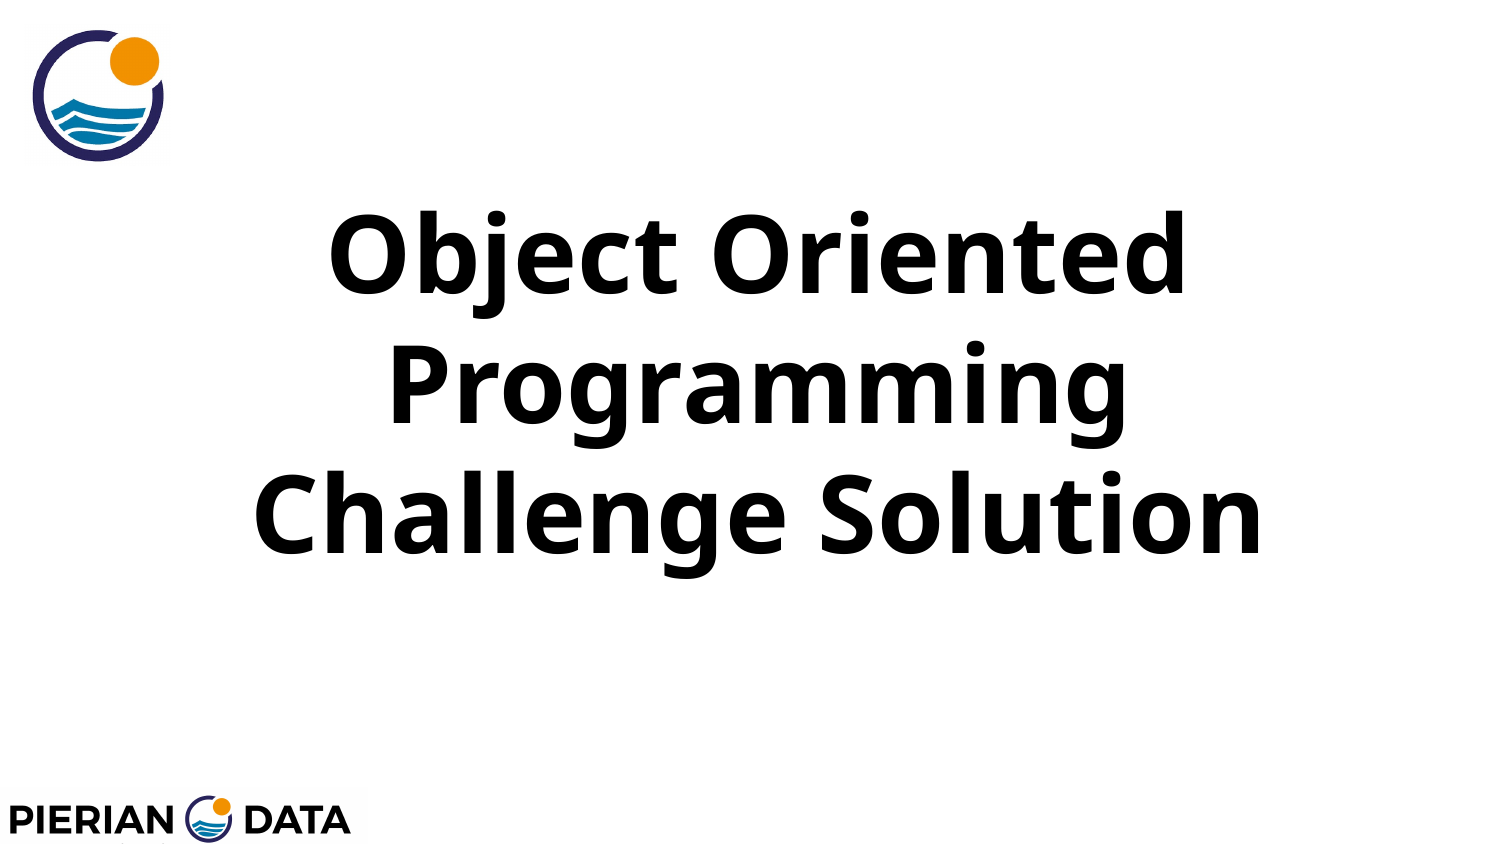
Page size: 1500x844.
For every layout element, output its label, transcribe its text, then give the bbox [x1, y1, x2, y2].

title Object Oriented Programming Challenge Solution [59, 253, 1458, 591]
picture [0, 787, 368, 844]
picture [24, 24, 172, 167]
